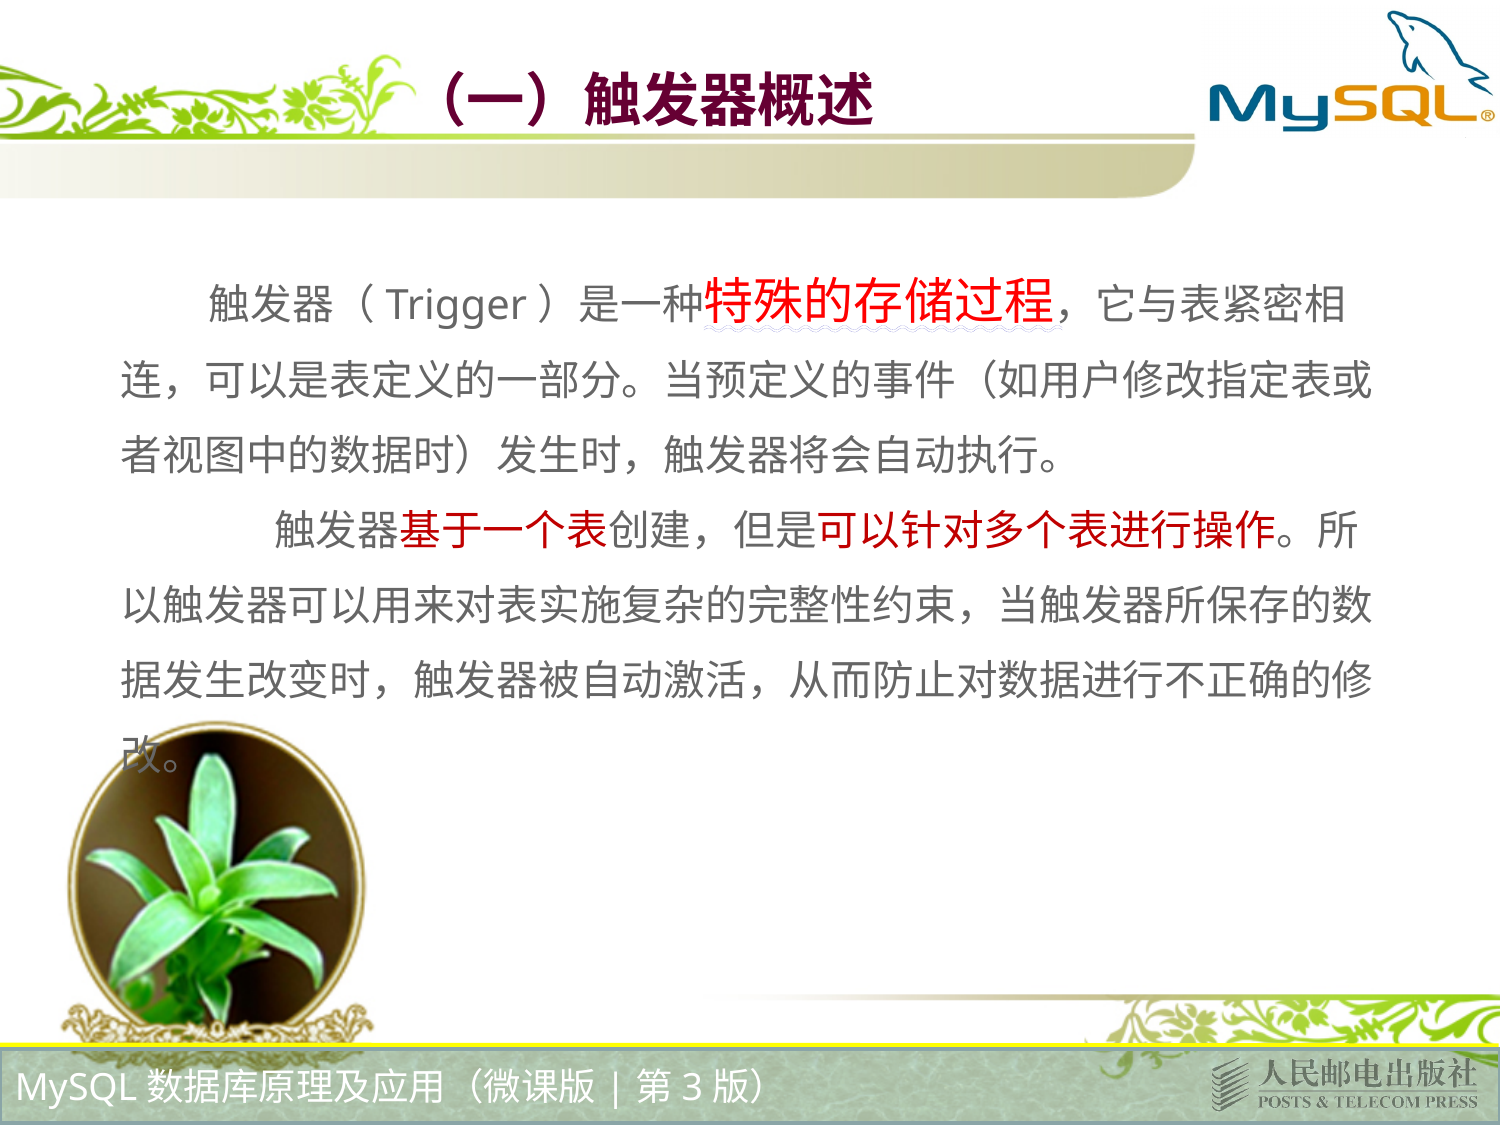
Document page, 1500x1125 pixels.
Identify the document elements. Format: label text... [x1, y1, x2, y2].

title （一）触发器概述 [166, 35, 1117, 160]
picture [0, 0, 1500, 1047]
picture [2, 1051, 1198, 1121]
picture [1490, 1051, 1498, 1121]
text_box 触发器（Trigger）是一种特殊的存储过程，它与表紧密相连，可以是表定义的一部分。当预定义的事件（如用户修改指定表或者视图中的数据时）发生时，触发器将会自动执行。 触发器基于一个表创建，但是可以针对多个表进行操作。所以触发器可以用来对表实施复杂的完整性约束，当触发器所保存的数据发生改变时，触发器被自动激活，从而防止对数据进行不正确的修改。 [106, 231, 1399, 787]
